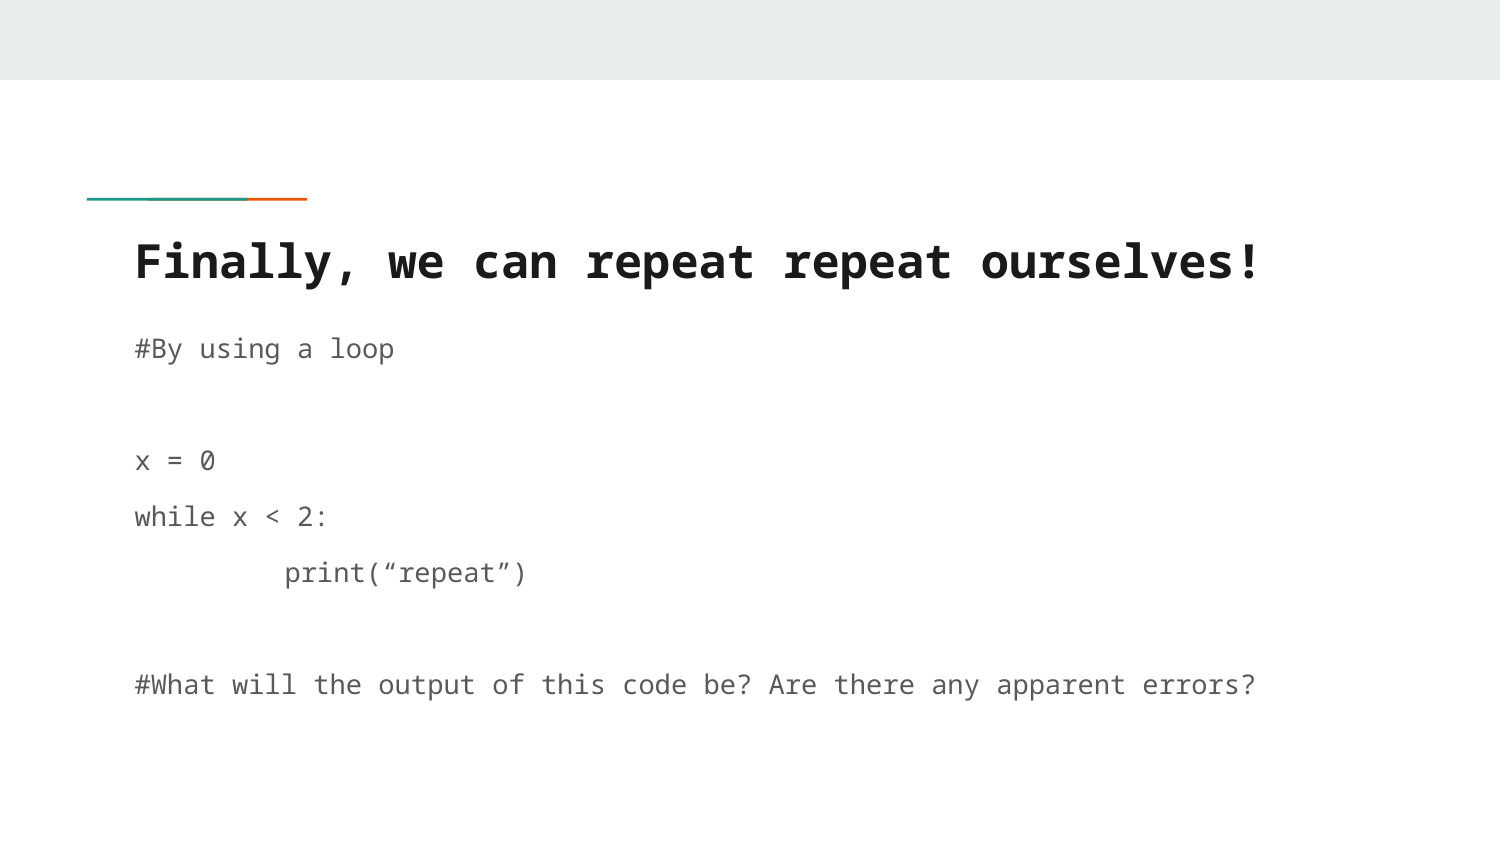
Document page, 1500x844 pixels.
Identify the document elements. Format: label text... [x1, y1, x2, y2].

title Finally, we can repeat repeat ourselves! [119, 216, 1381, 305]
list #By using a loop x = 0 while x < 2: print(“repeat”) #What will the output of this code be? Are there any apparent errors? [119, 318, 1497, 722]
